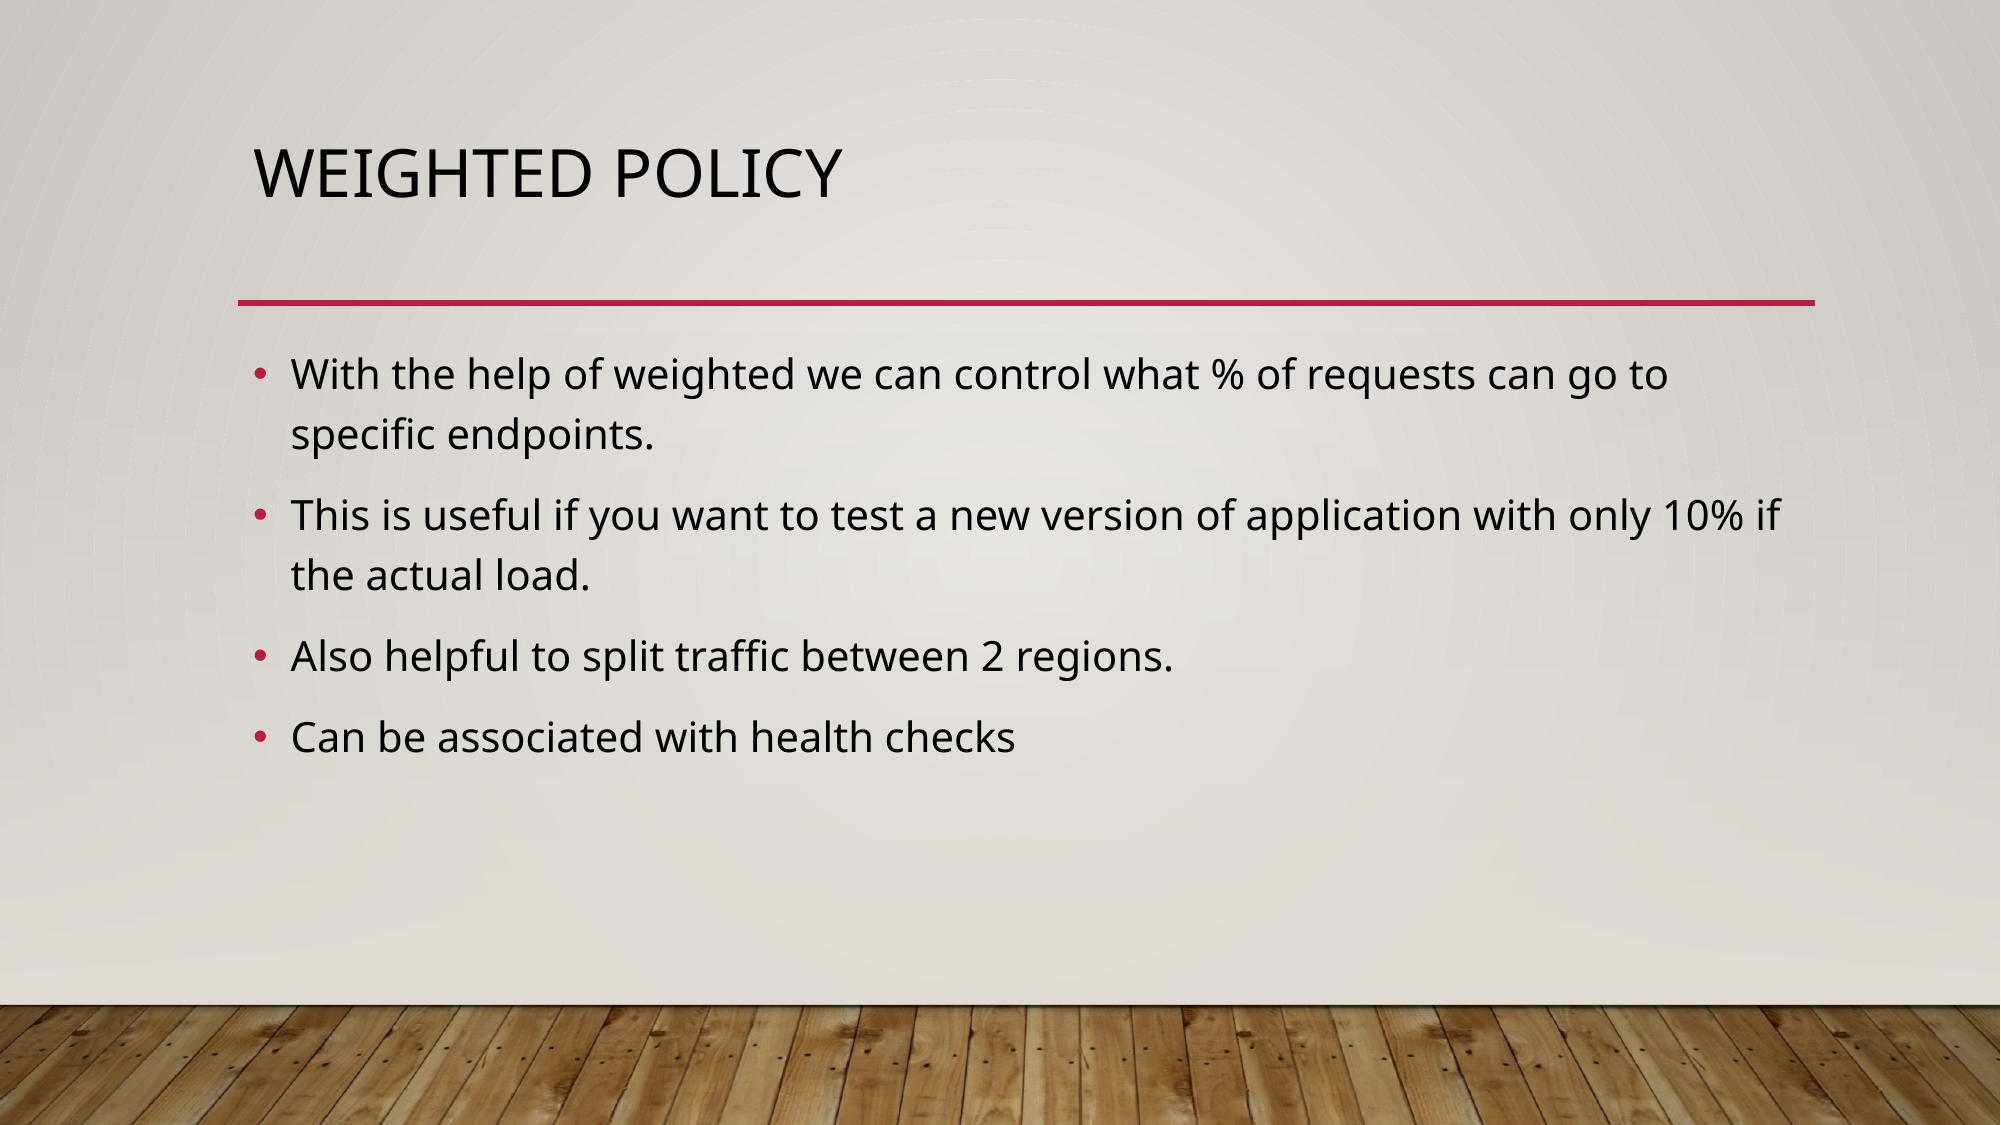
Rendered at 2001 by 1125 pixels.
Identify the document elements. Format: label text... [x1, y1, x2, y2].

list With the help of weighted we can control what % of requests can go to specific endpoints. This is useful if you want to test a new version of application with only 10% if the actual load. Also helpful to split traffic between 2 regions. Can be associated with health checks [238, 330, 1814, 897]
title Weighted policy [238, 131, 1814, 305]
picture [0, 1005, 2000, 1125]
